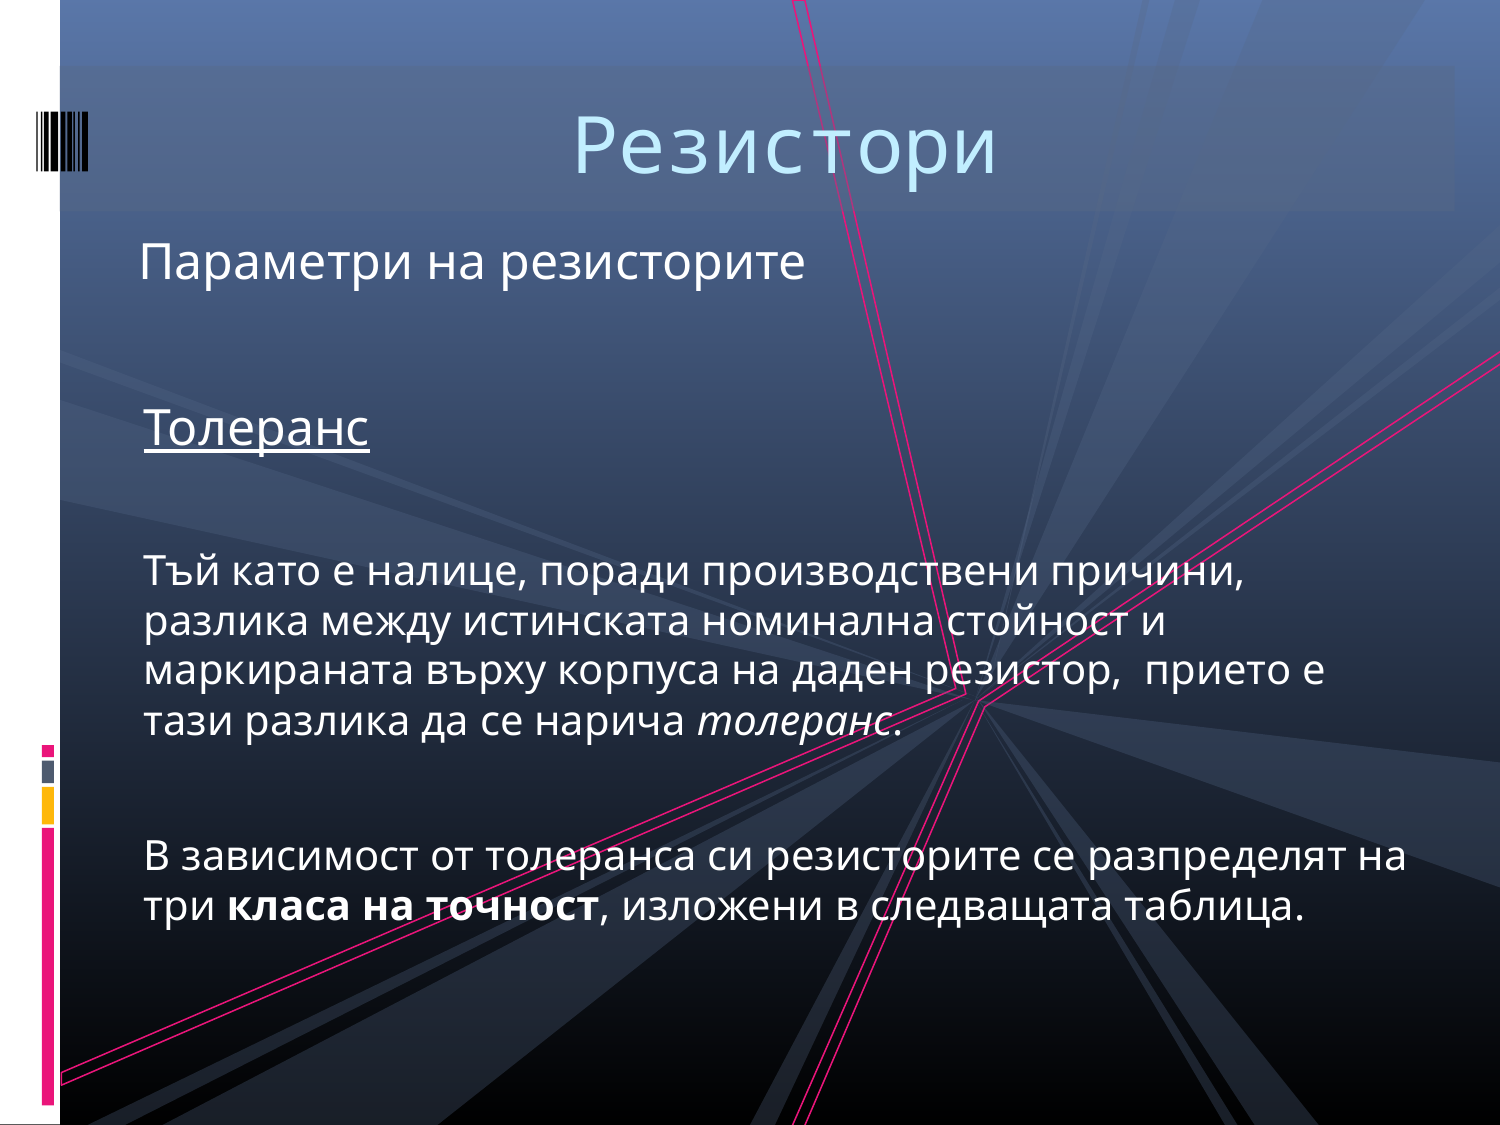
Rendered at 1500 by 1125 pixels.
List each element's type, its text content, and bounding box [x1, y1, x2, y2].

text_box Толеранс [128, 387, 961, 463]
text_box Параметри на резисторите [115, 221, 1278, 305]
text_box Тъй като е налице, поради производствени причини, разлика между истинската номинална стойност и маркираната върху корпуса на даден резистор, прието е тази разлика да се нарича толеранс. [128, 535, 1418, 752]
text_box В зависимост от толеранса си резисторите се разпределят на три класа на точност, изложени в следващата таблица. [128, 821, 1442, 937]
text_box Резистори [115, 84, 1454, 212]
